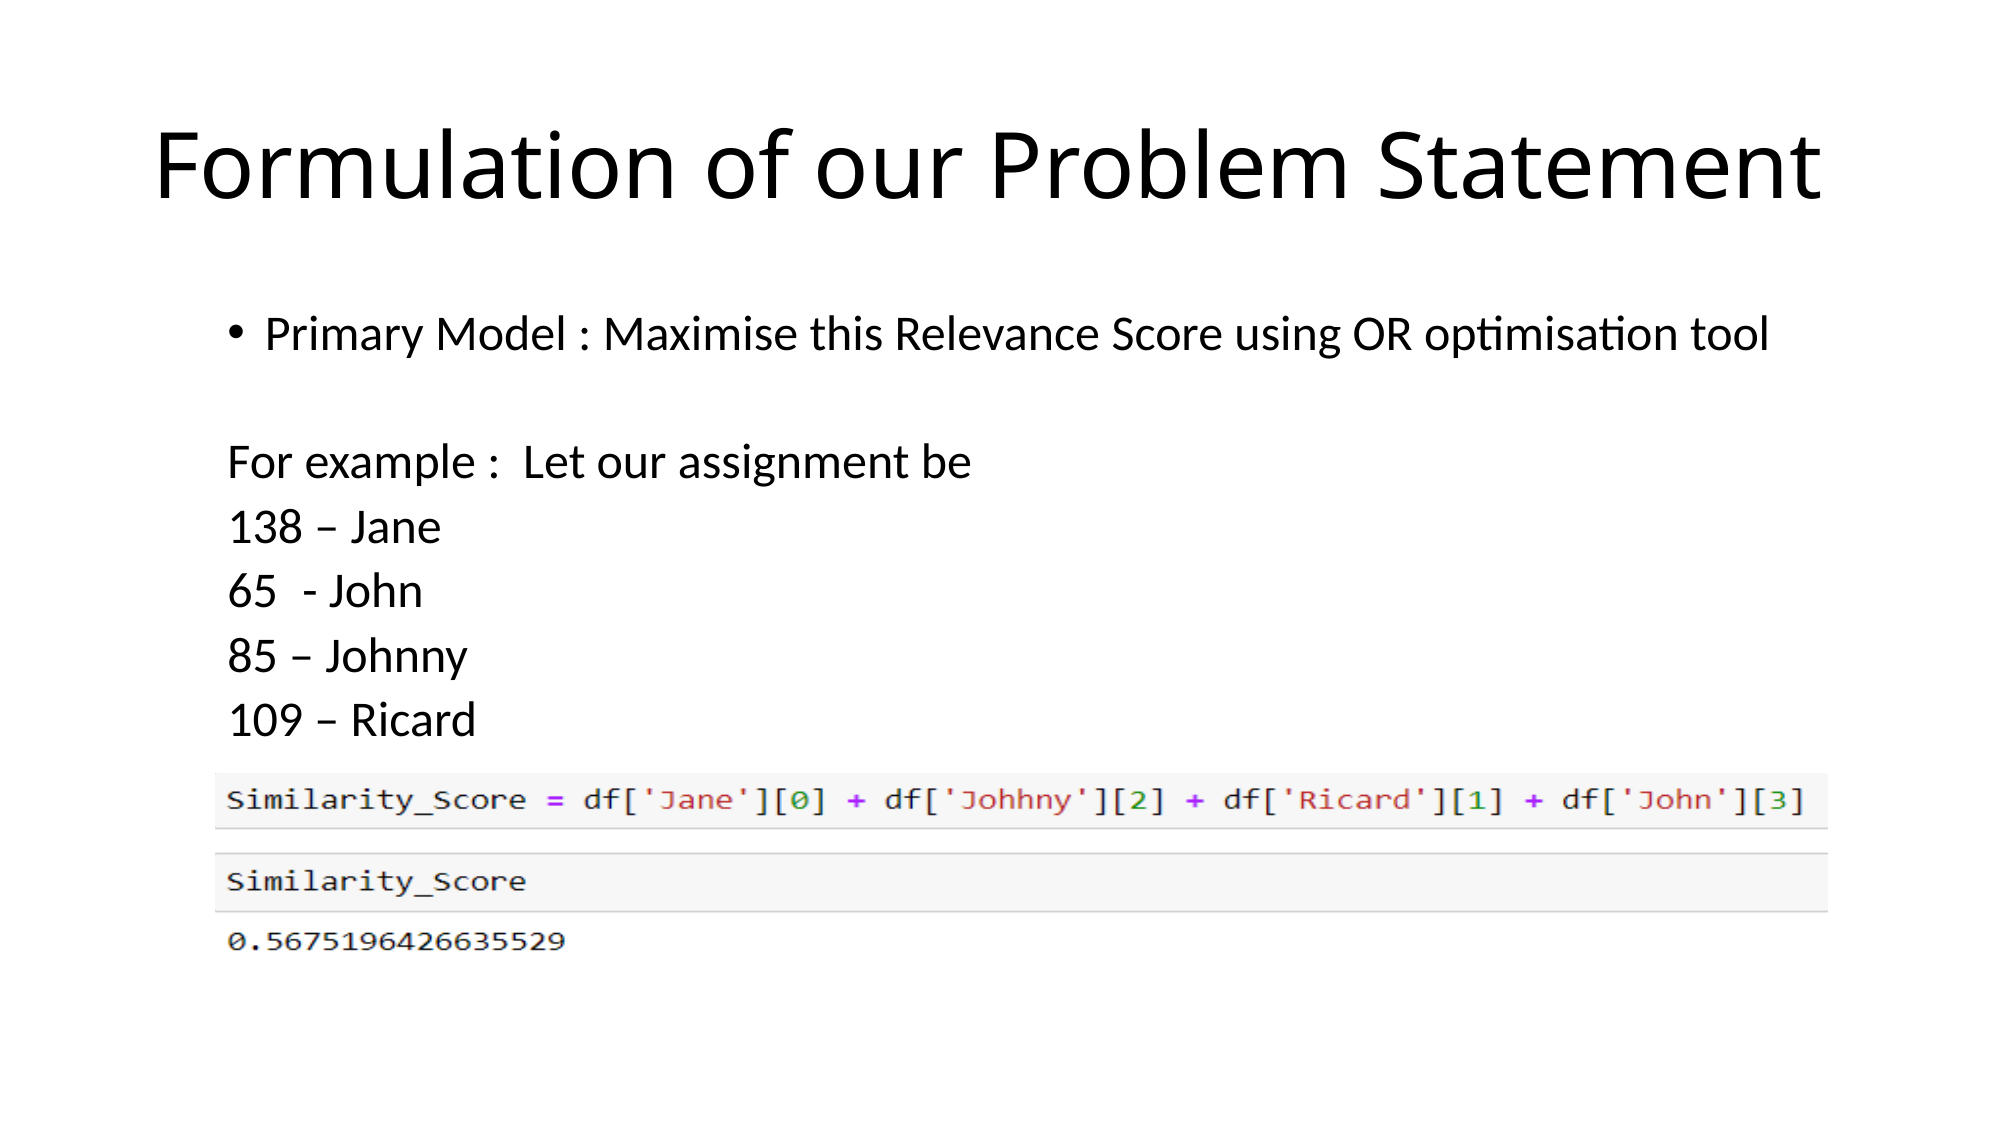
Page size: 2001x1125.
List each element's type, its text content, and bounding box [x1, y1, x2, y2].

list Primary Model : Maximise this Relevance Score using OR optimisation tool For example : Let our assignment be 138 – Jane - John 85 – Johnny 109 – Ricard [137, 299, 1863, 1014]
title Formulation of our Problem Statement [137, 59, 1863, 278]
picture [215, 773, 1828, 977]
